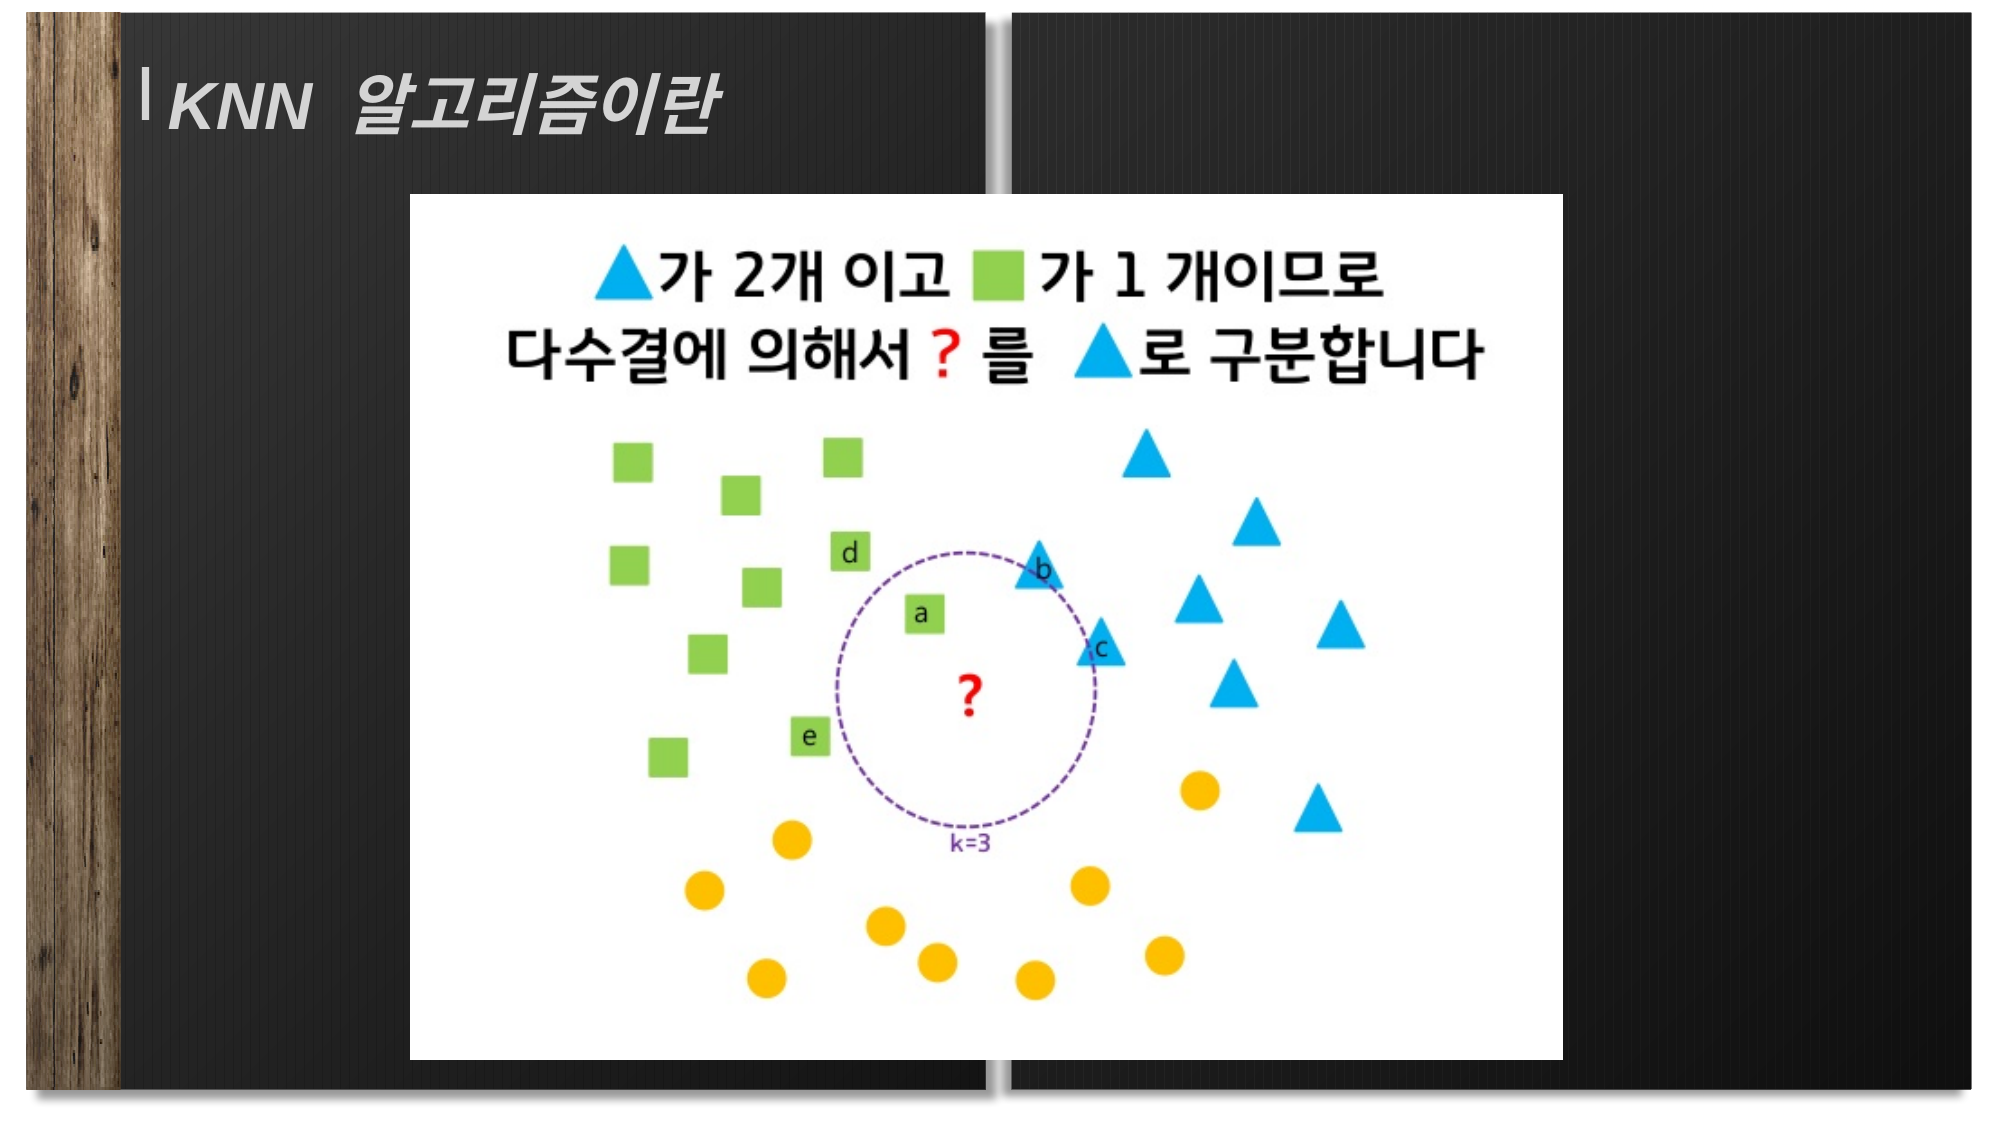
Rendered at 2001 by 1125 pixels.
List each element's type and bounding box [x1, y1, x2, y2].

text_box [26, 12, 1972, 1090]
picture [410, 194, 1563, 1060]
